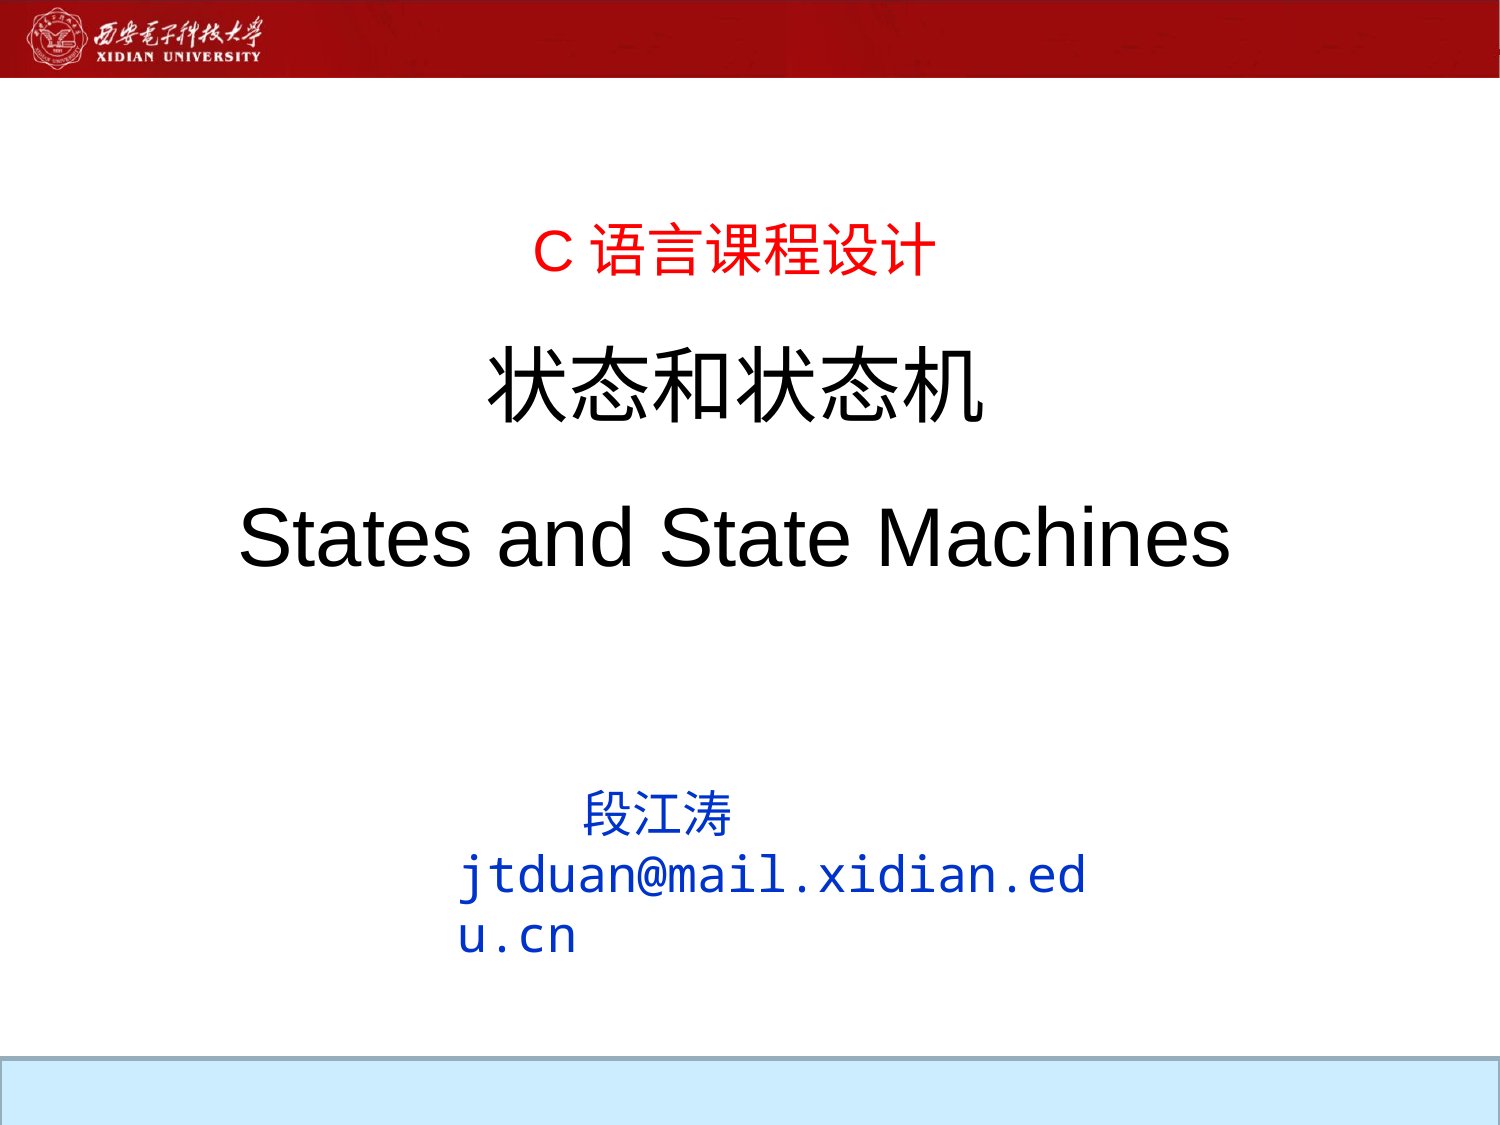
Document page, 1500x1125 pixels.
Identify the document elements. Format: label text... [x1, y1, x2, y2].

picture [0, 0, 1500, 78]
title C语言课程设计 状态和状态机 States and State Machines [34, 152, 1436, 610]
text_box 段江涛 jtduan@mail.xidian.edu.cn [442, 775, 1105, 970]
